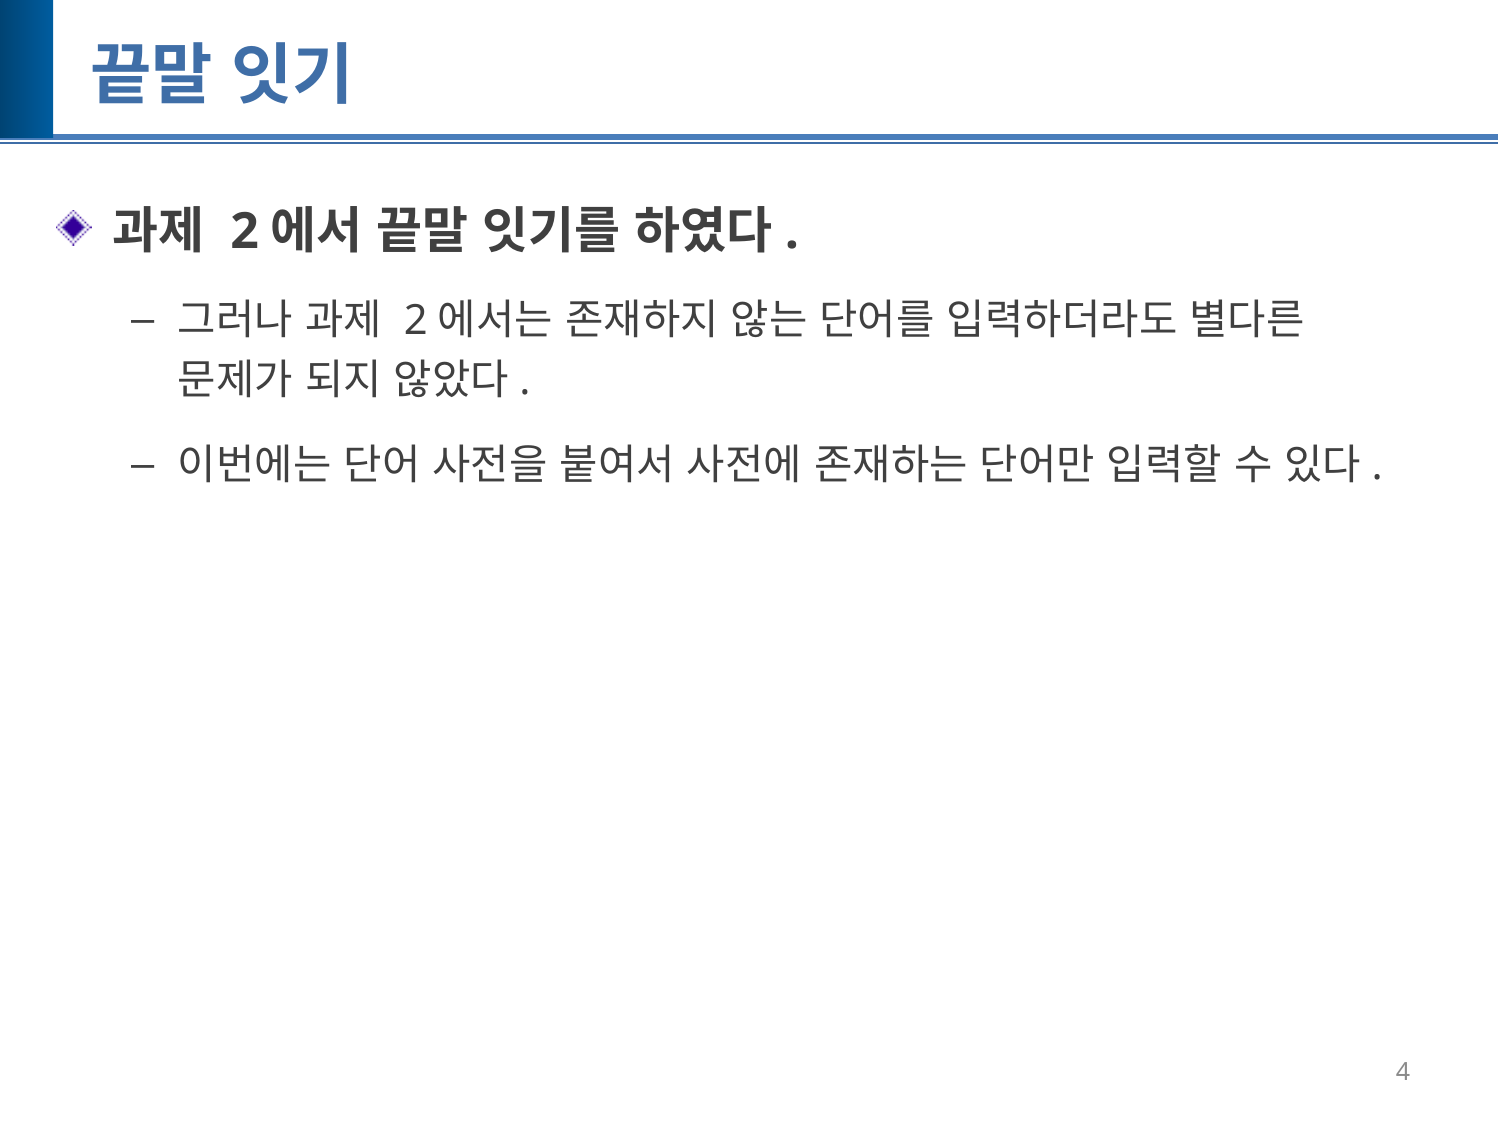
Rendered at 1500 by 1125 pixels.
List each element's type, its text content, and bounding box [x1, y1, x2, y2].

list 과제 2에서 끝말 잇기를 하였다. 그러나 과제 2에서는 존재하지 않는 단어를 입력하더라도 별다른 문제가 되지 않았다. 이번에는 단어 사전을 붙여서 사전에 존재하는 단어만 입력할 수 있다. [41, 178, 1391, 995]
slide_number 4 [1074, 1042, 1425, 1103]
picture [56, 210, 92, 246]
title 끝말 잇기 [75, 32, 1425, 113]
